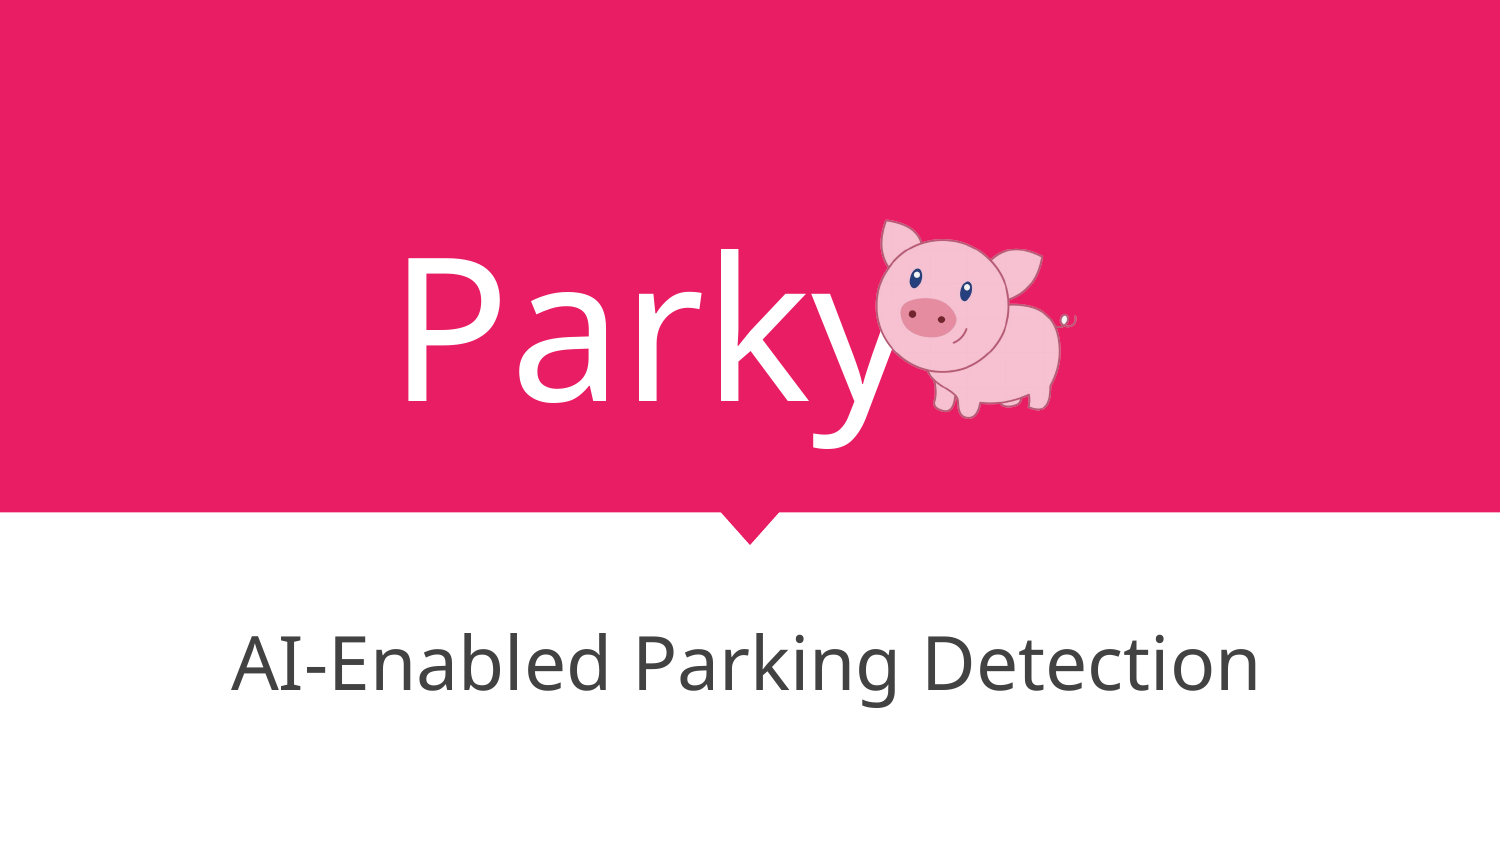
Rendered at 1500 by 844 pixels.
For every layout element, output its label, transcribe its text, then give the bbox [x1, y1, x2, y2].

title Parky [0, 110, 1332, 457]
subtitle AI-Enabled Parking Detection [67, 557, 1427, 765]
picture [855, 214, 1082, 423]
